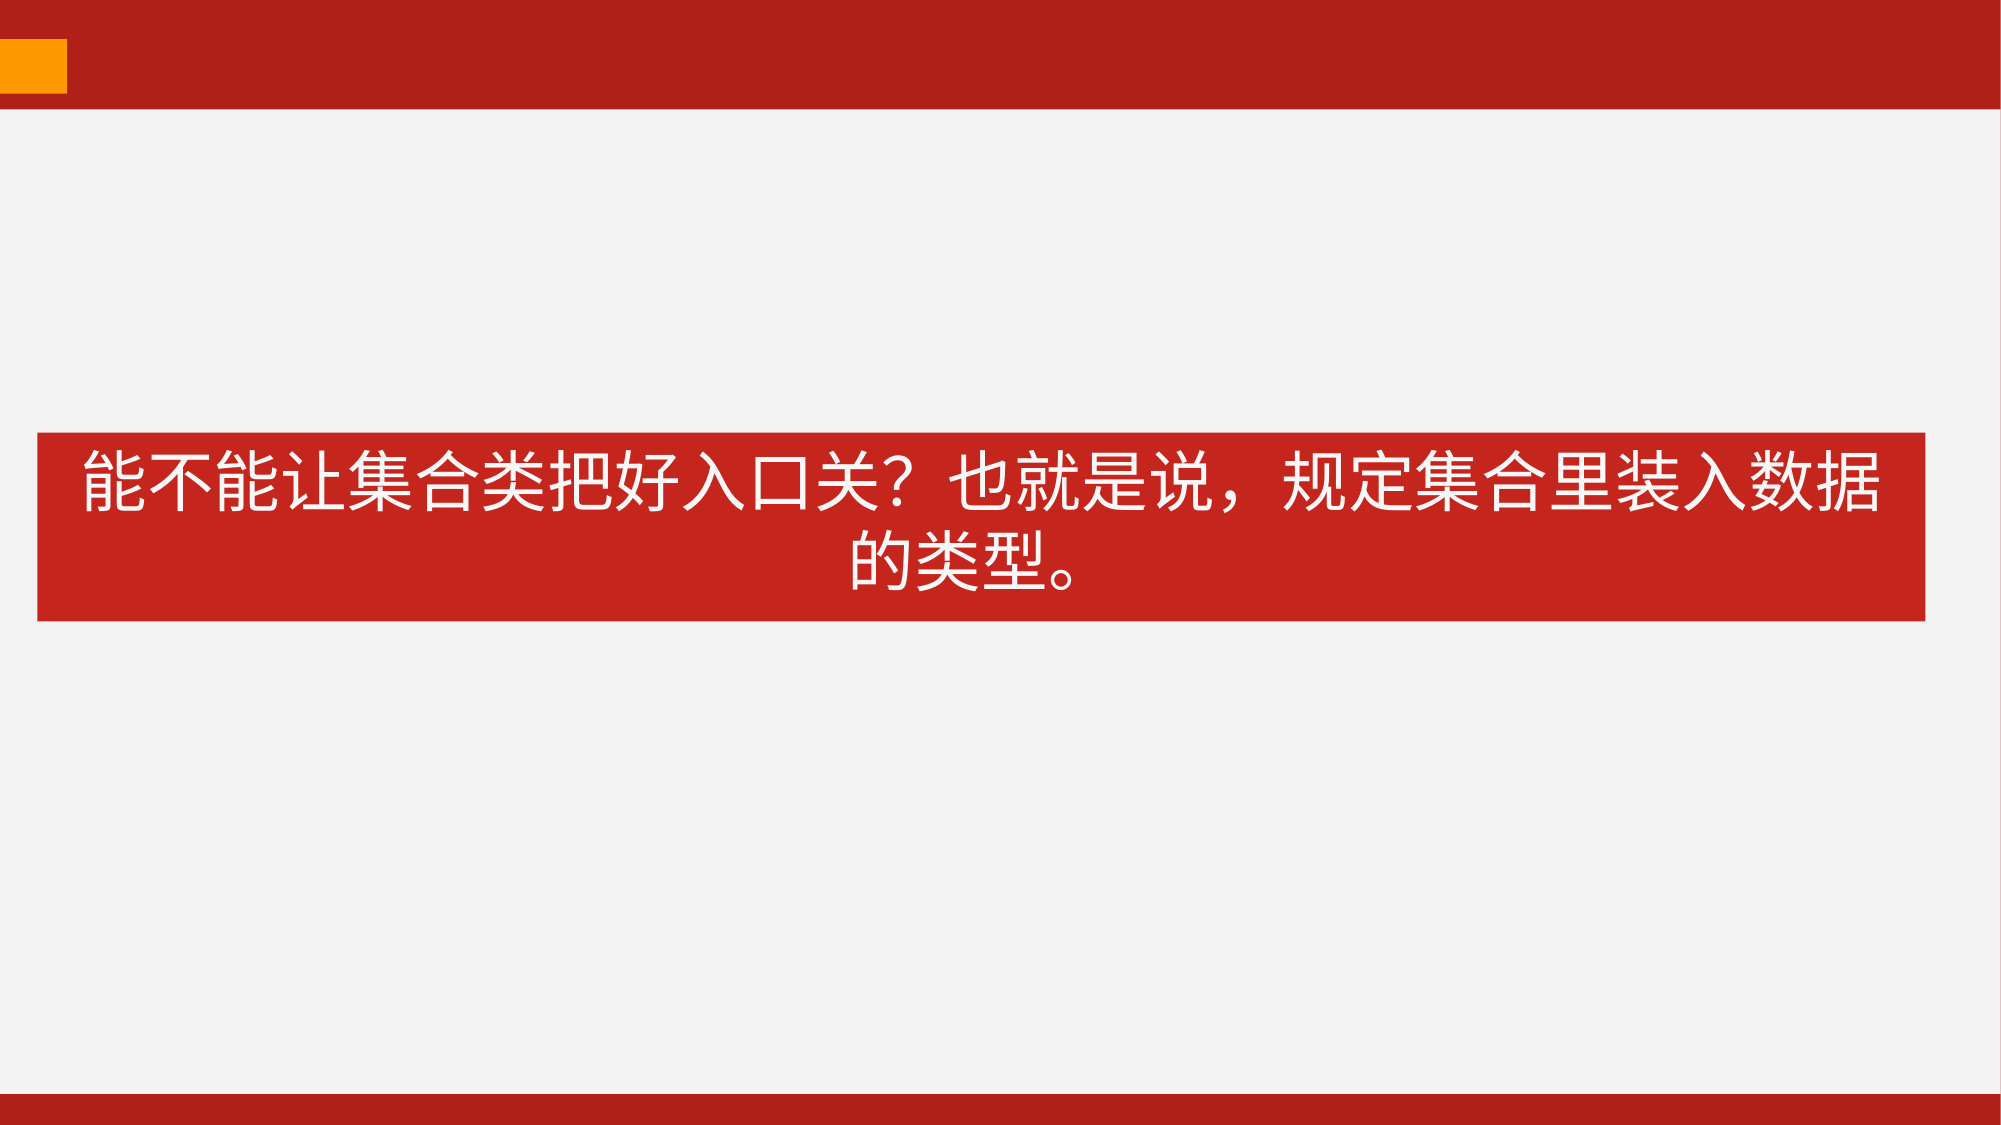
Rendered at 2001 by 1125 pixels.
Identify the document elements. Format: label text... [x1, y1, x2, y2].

text_box 能不能让集合类把好入口关？也就是说，规定集合里装入数据的类型。 [37, 432, 1926, 622]
text_box [0, 109, 2001, 1094]
text_box [0, 39, 68, 94]
